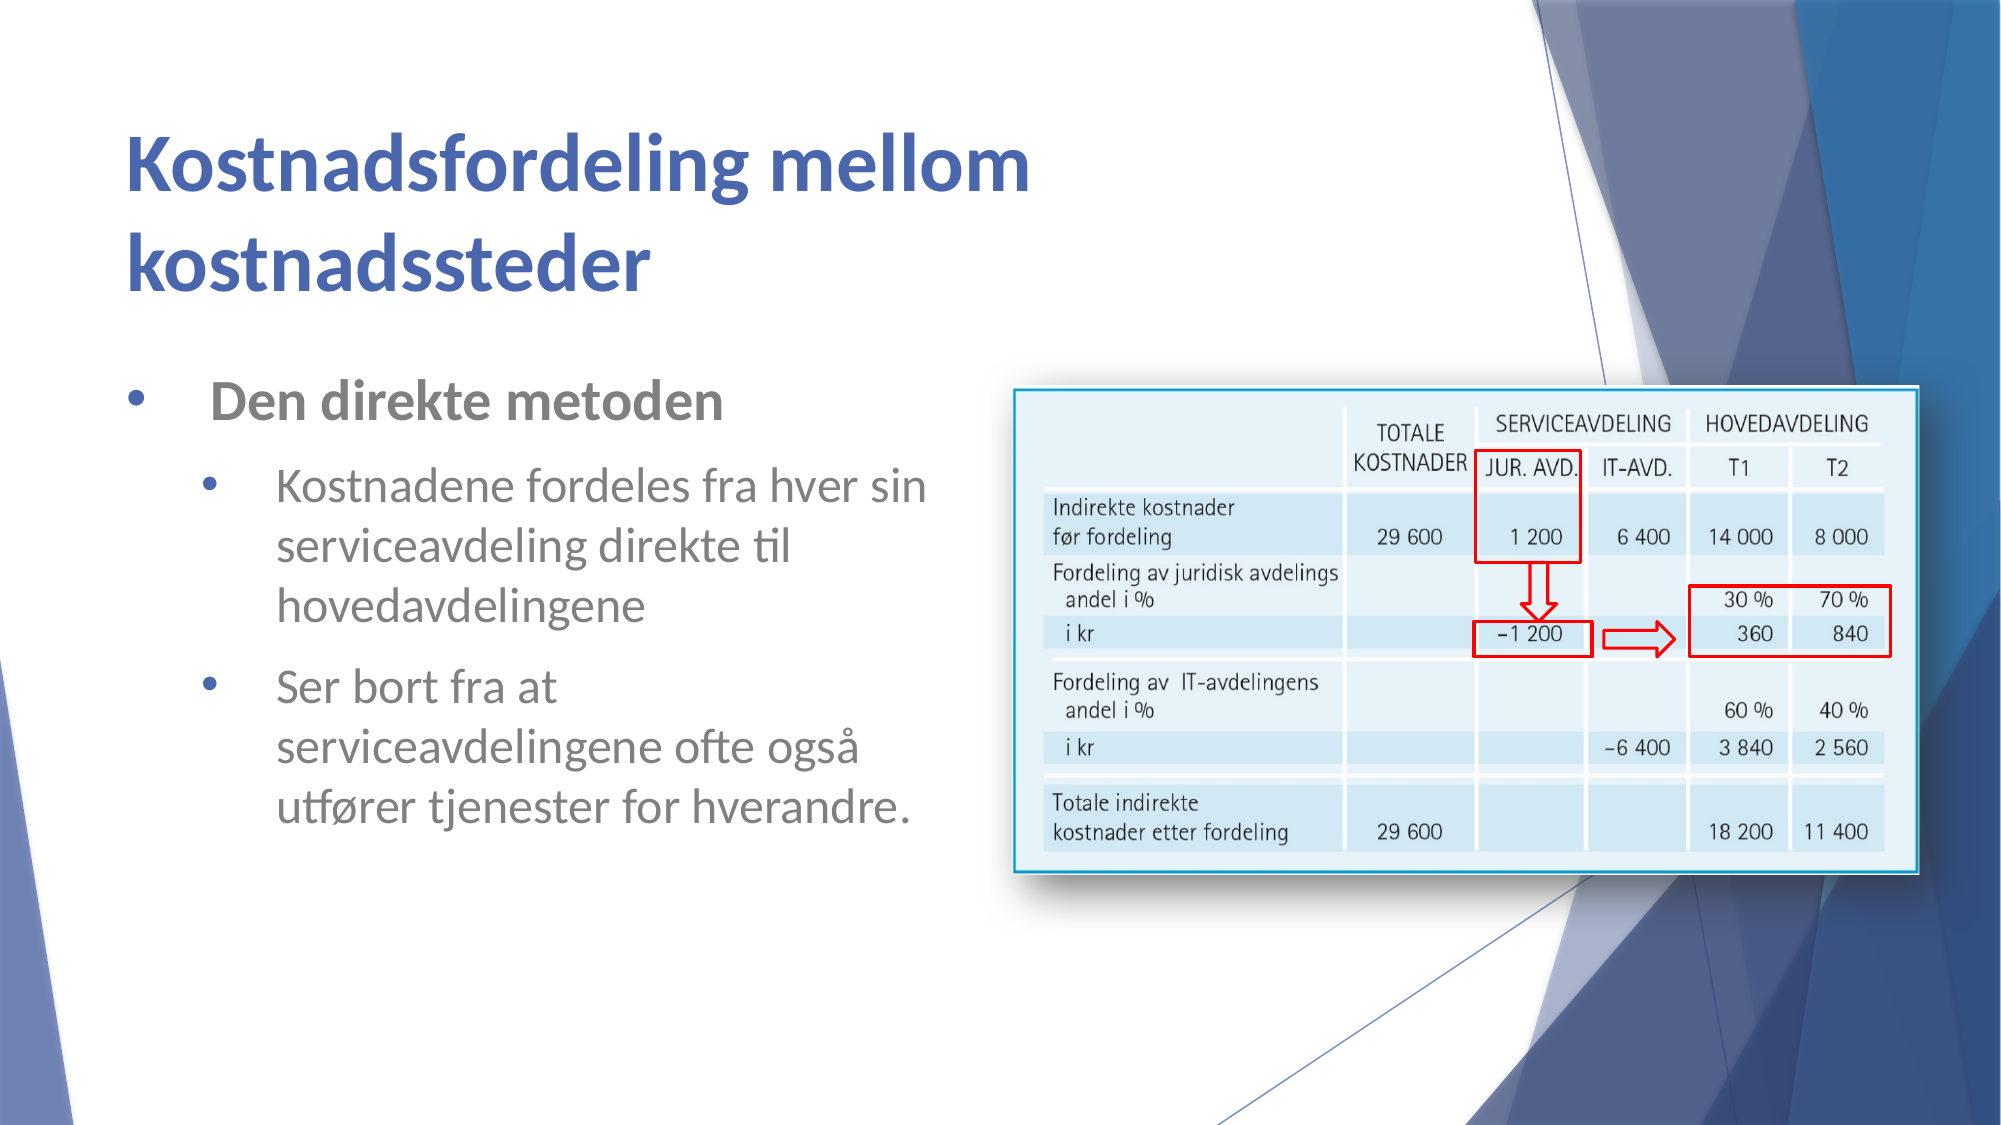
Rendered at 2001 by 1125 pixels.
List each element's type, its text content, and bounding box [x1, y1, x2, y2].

picture [1011, 384, 1920, 875]
title Kostnadsfordeling mellom kostnadssteder [111, 99, 1522, 317]
list Den direkte metoden Kostnadene fordeles fra hver sin serviceavdeling direkte til hovedavdelingene Ser bort fra at serviceavdelingene ofte også utfører tjenester for hverandre. [111, 354, 965, 992]
